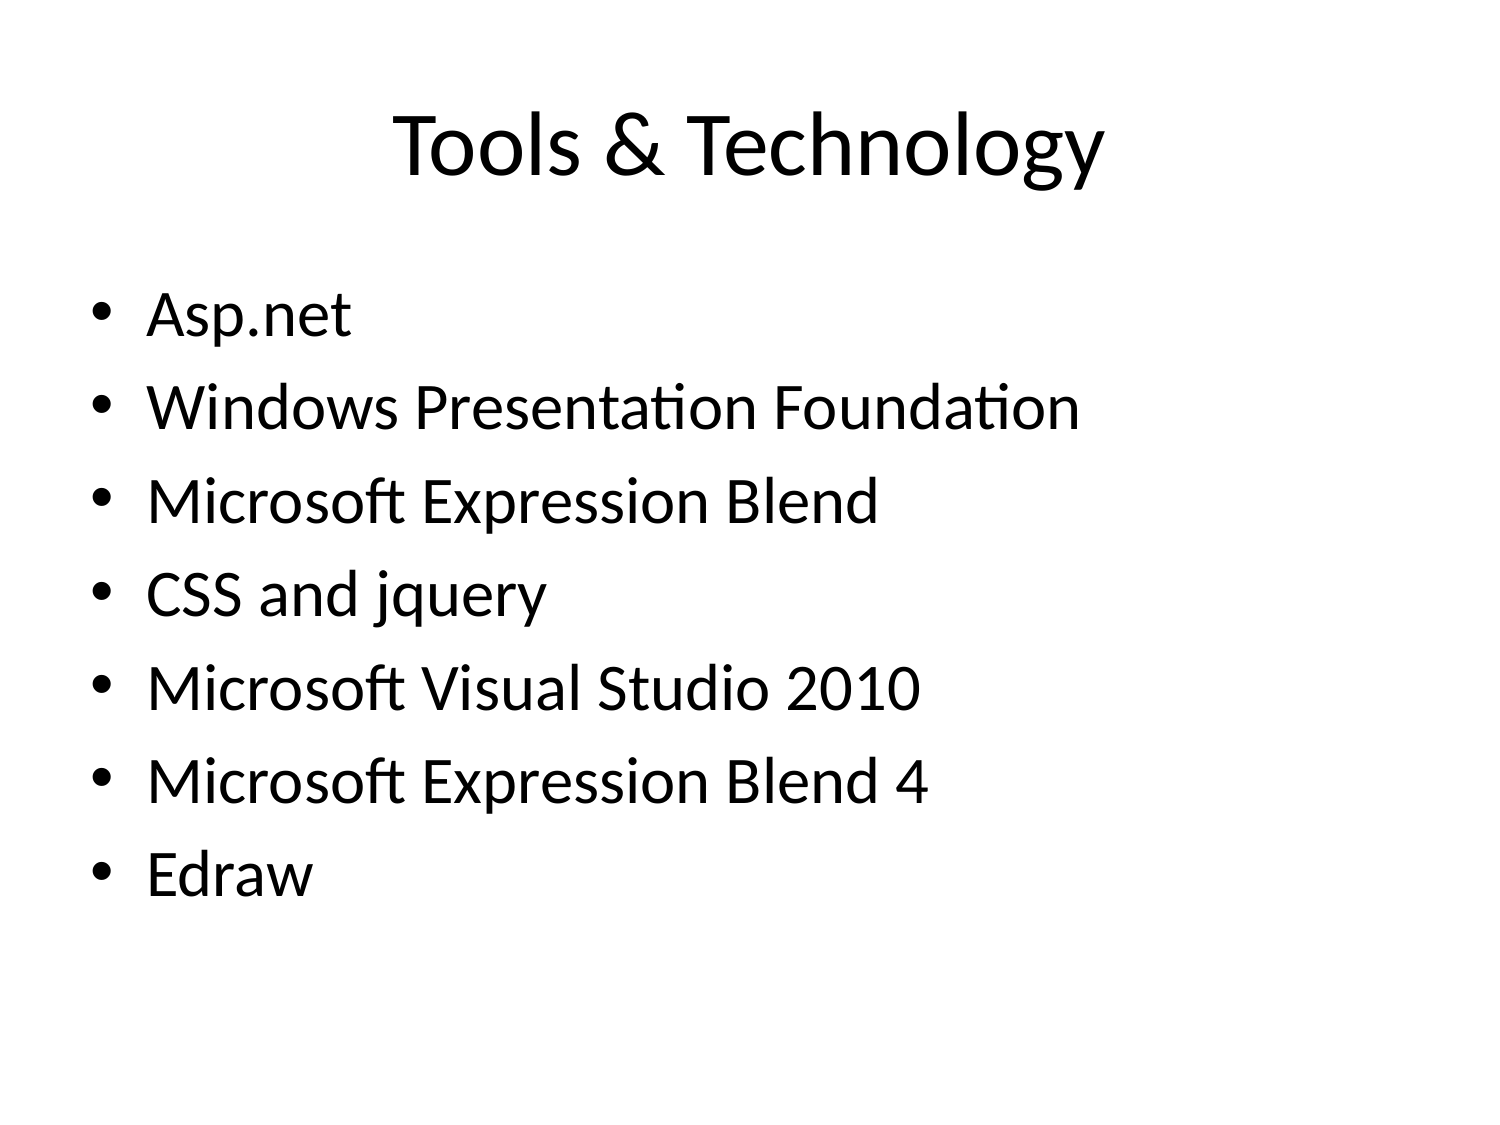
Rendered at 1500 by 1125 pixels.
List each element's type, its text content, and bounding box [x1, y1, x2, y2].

title Tools & Technology [75, 45, 1425, 233]
list Asp.net Windows Presentation Foundation Microsoft Expression Blend CSS and jquery Microsoft Visual Studio 2010 Microsoft Expression Blend 4 Edraw [75, 262, 1425, 1005]
